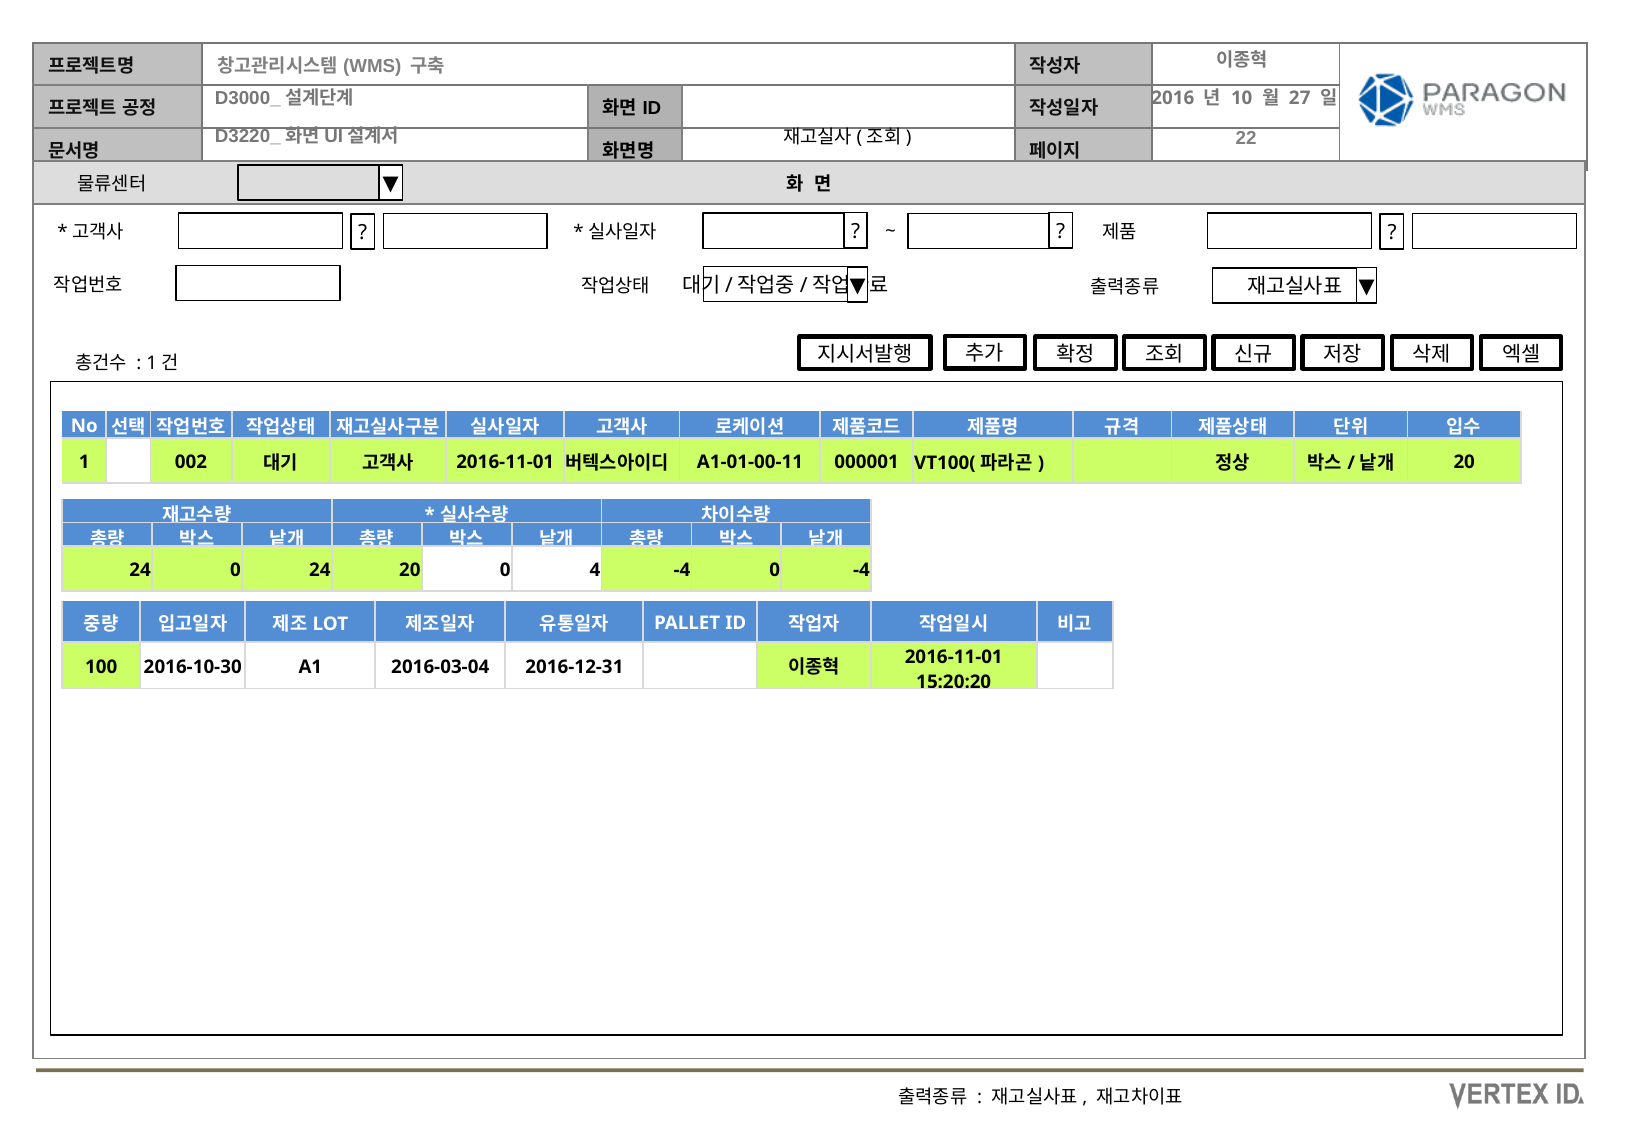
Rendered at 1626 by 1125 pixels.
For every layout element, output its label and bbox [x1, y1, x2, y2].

text_box [843, 1077, 1238, 1115]
table_cell [153, 523, 241, 545]
table_header [246, 601, 374, 641]
table_cell [243, 547, 331, 590]
table_cell [506, 643, 642, 688]
table_cell [62, 439, 105, 482]
table_header [151, 411, 231, 437]
table_header [644, 601, 756, 641]
table_header [331, 411, 445, 437]
text_box [2, 212, 343, 251]
table_header [1074, 411, 1171, 437]
text_box [1412, 213, 1577, 249]
text_box [1213, 336, 1294, 369]
table_header [1295, 411, 1407, 437]
table_cell [246, 643, 374, 688]
table_cell [331, 439, 445, 482]
table_cell [63, 643, 139, 688]
table_header [107, 411, 150, 437]
table_cell [1038, 643, 1112, 688]
table_cell [513, 547, 601, 590]
text_box [351, 214, 375, 250]
table_cell [1074, 439, 1171, 482]
table_header [1038, 601, 1112, 641]
table_header [62, 411, 105, 437]
text_box [1391, 336, 1473, 369]
table_header [821, 411, 912, 437]
table_header [63, 601, 139, 641]
text_box [1123, 39, 1363, 116]
table_cell [821, 439, 912, 482]
table_cell [782, 523, 870, 545]
table_cell [872, 643, 1036, 688]
table_cell [1295, 439, 1407, 482]
table_cell [513, 523, 601, 545]
table_header [447, 411, 563, 437]
table_cell [151, 439, 231, 482]
table_header [63, 499, 331, 522]
table_header [602, 499, 870, 522]
table_cell [423, 523, 511, 545]
table_header [376, 601, 504, 641]
table_cell [602, 547, 691, 590]
text_box [1036, 267, 1377, 305]
text_box [908, 212, 1372, 251]
text_box [683, 117, 1011, 155]
table_cell [141, 643, 244, 688]
table_cell [692, 523, 780, 545]
table_cell [447, 439, 563, 482]
table_header [680, 411, 819, 437]
table_cell [107, 439, 150, 482]
text_box [870, 210, 906, 249]
table_cell [1408, 439, 1520, 482]
table_cell [333, 547, 421, 590]
table_header [872, 601, 1036, 641]
table_cell [782, 547, 870, 590]
text_box [944, 336, 1026, 369]
table_cell [333, 523, 421, 545]
table_cell [602, 523, 691, 545]
table_header [758, 601, 870, 641]
table_cell [423, 547, 511, 590]
table_cell [644, 643, 756, 688]
text_box [527, 265, 868, 304]
text_box [50, 343, 1563, 1035]
table_header [333, 499, 601, 522]
text_box [799, 336, 931, 369]
table_cell [153, 547, 241, 590]
table_header [1408, 411, 1520, 437]
table_cell [1172, 439, 1293, 482]
table_cell [63, 523, 151, 545]
table_cell [376, 643, 504, 688]
picture [1354, 72, 1572, 129]
text_box [1380, 214, 1404, 250]
text_box [1124, 336, 1205, 369]
table_cell [758, 643, 870, 688]
table_cell [63, 547, 151, 590]
text_box [1035, 336, 1116, 369]
table_cell [680, 439, 819, 482]
table_header [914, 411, 1072, 437]
text_box [383, 212, 868, 251]
text_box [62, 163, 403, 202]
table_header [506, 601, 642, 641]
table_header [565, 411, 679, 437]
text_box [0, 264, 341, 303]
text_box [1480, 336, 1562, 369]
table_cell [565, 439, 679, 482]
text_box [1302, 336, 1384, 369]
table_cell [692, 547, 780, 590]
table_header [141, 601, 244, 641]
table_header [233, 411, 329, 437]
table_cell [914, 439, 1072, 482]
table_cell [233, 439, 329, 482]
table_header [1172, 411, 1293, 437]
table_cell [243, 523, 331, 545]
